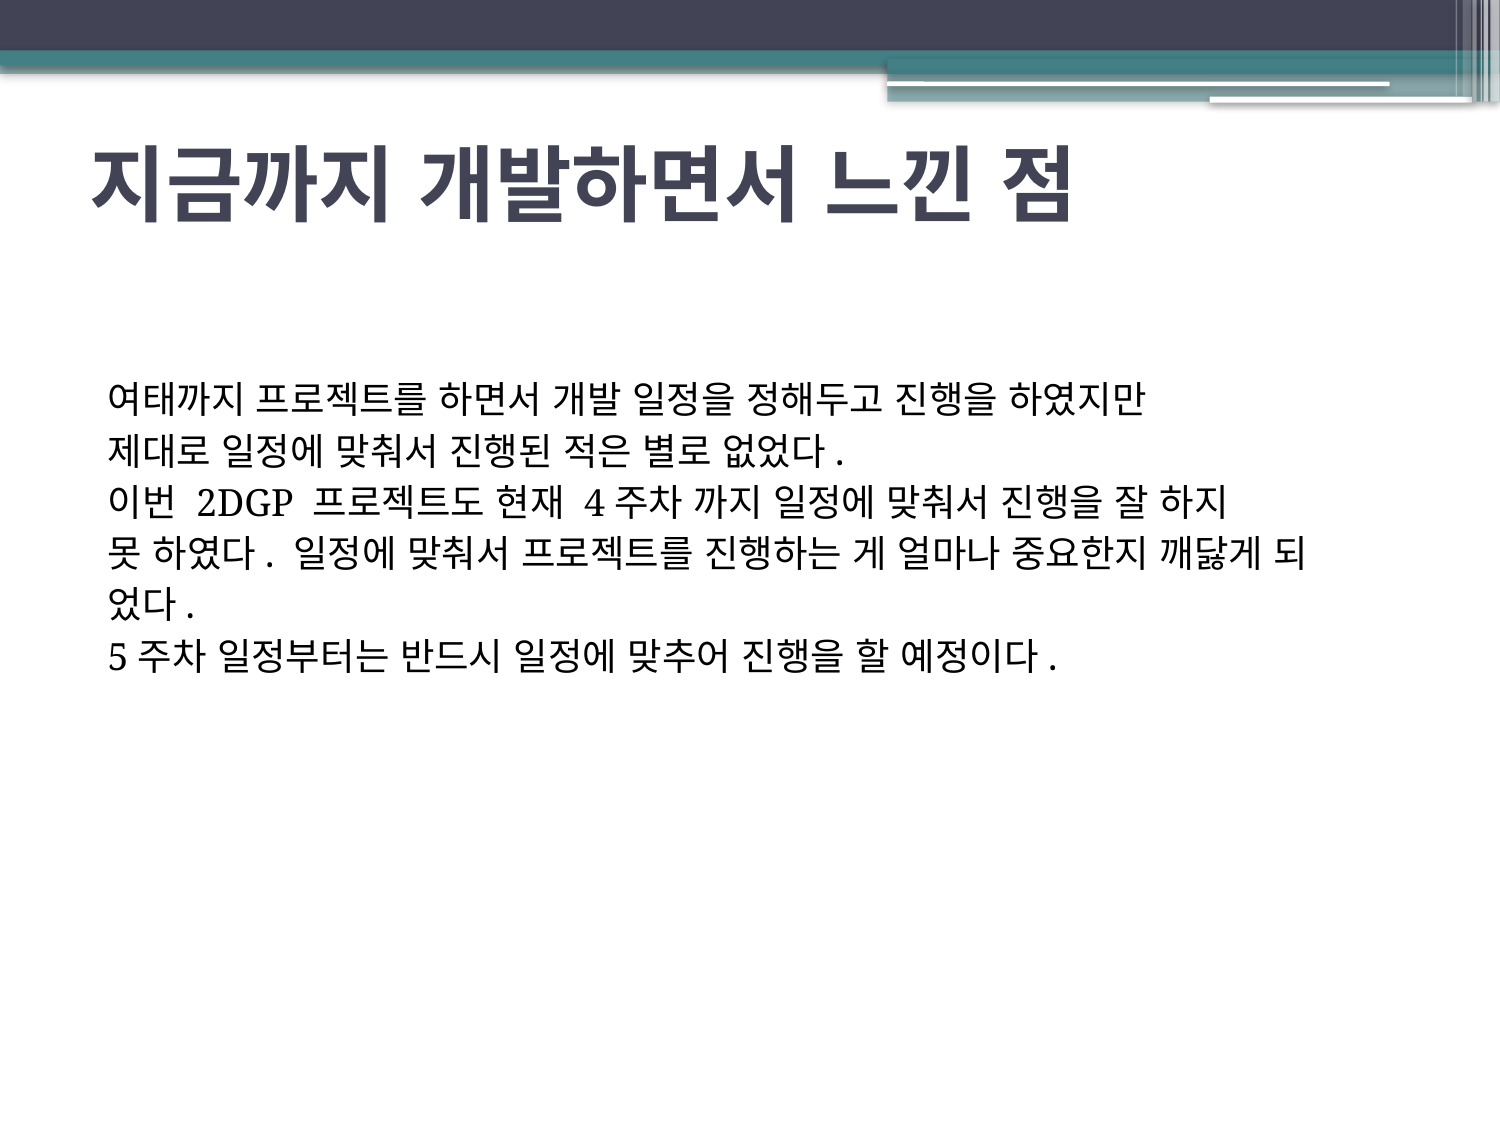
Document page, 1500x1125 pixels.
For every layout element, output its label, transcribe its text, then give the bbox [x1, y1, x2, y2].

title 지금까지 개발하면서 느낀 점 [75, 94, 1425, 270]
list 여태까지 프로젝트를 하면서 개발 일정을 정해두고 진행을 하였지만 제대로 일정에 맞춰서 진행된 적은 별로 없었다. 이번 2DGP 프로젝트도 현재 4주차 까지 일정에 맞춰서 진행을 잘 하지 못 하였다. 일정에 맞춰서 프로젝트를 진행하는 게 얼마나 중요한지 깨닳게 되 었다. 5주차 일정부터는 반드시 일정에 맞추어 진행을 할 예정이다. [75, 368, 1425, 1079]
